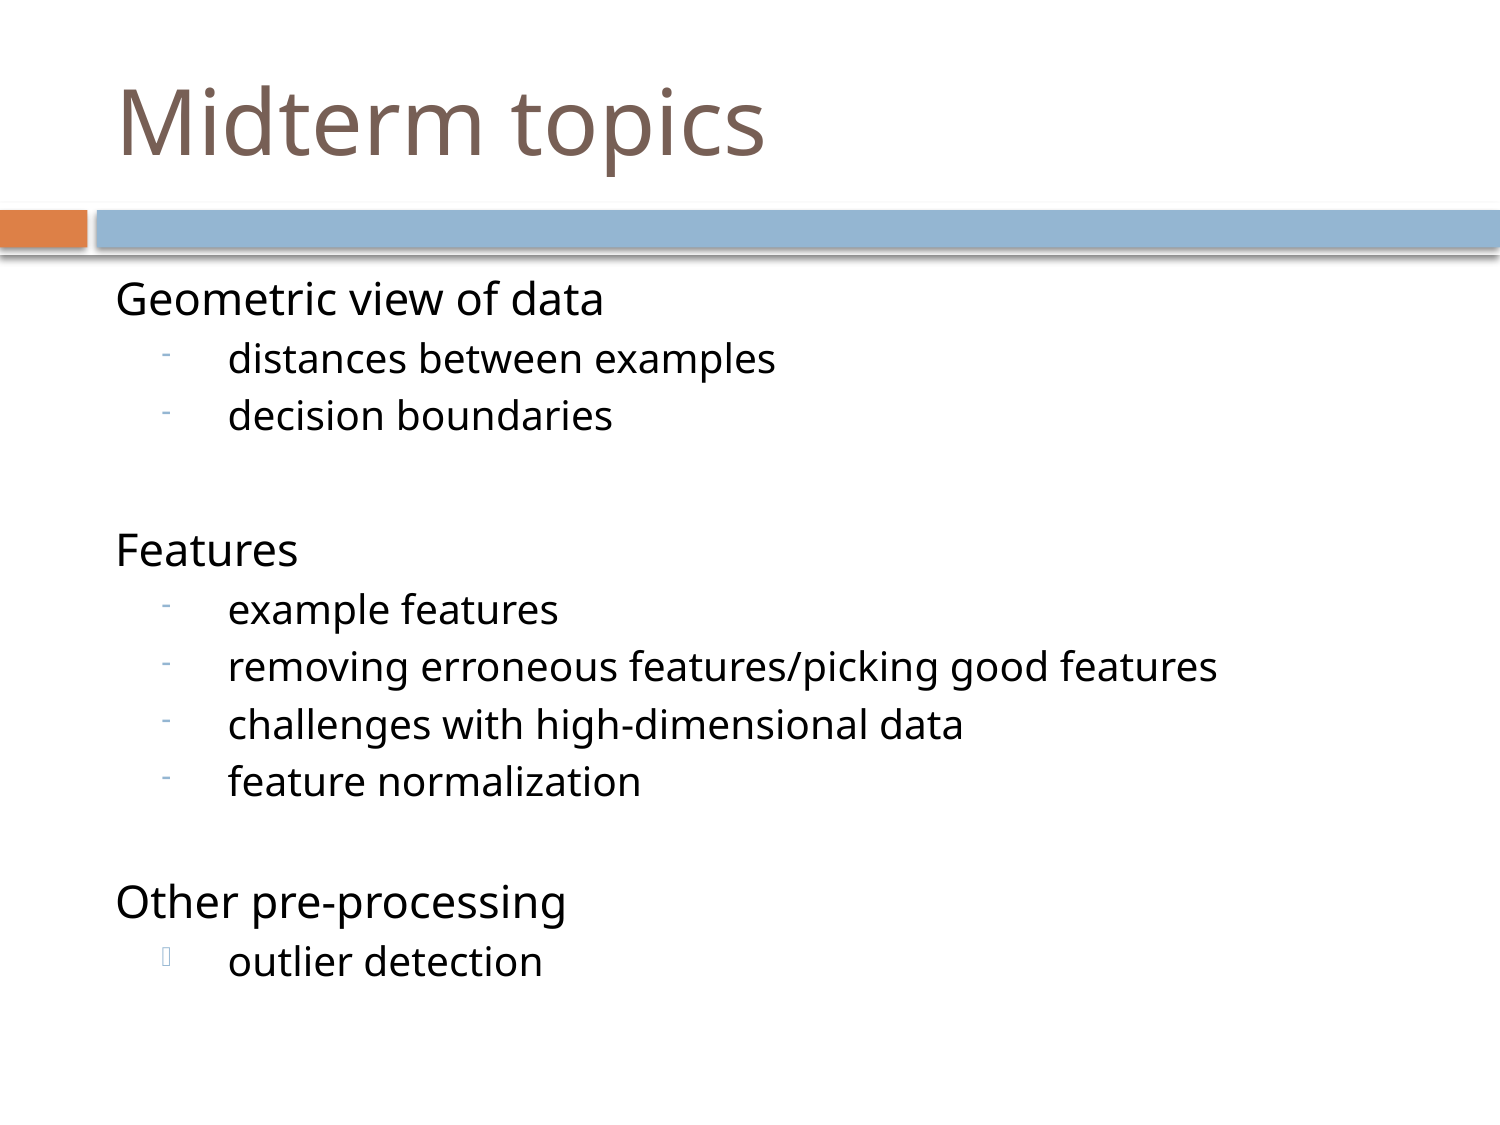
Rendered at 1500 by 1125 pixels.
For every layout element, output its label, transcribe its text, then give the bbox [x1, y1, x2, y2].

list Geometric view of data distances between examples decision boundaries Features example features removing erroneous features/picking good features challenges with high-dimensional data feature normalization Other pre-processing outlier detection [100, 262, 1438, 1000]
title Midterm topics [100, 37, 1438, 200]
